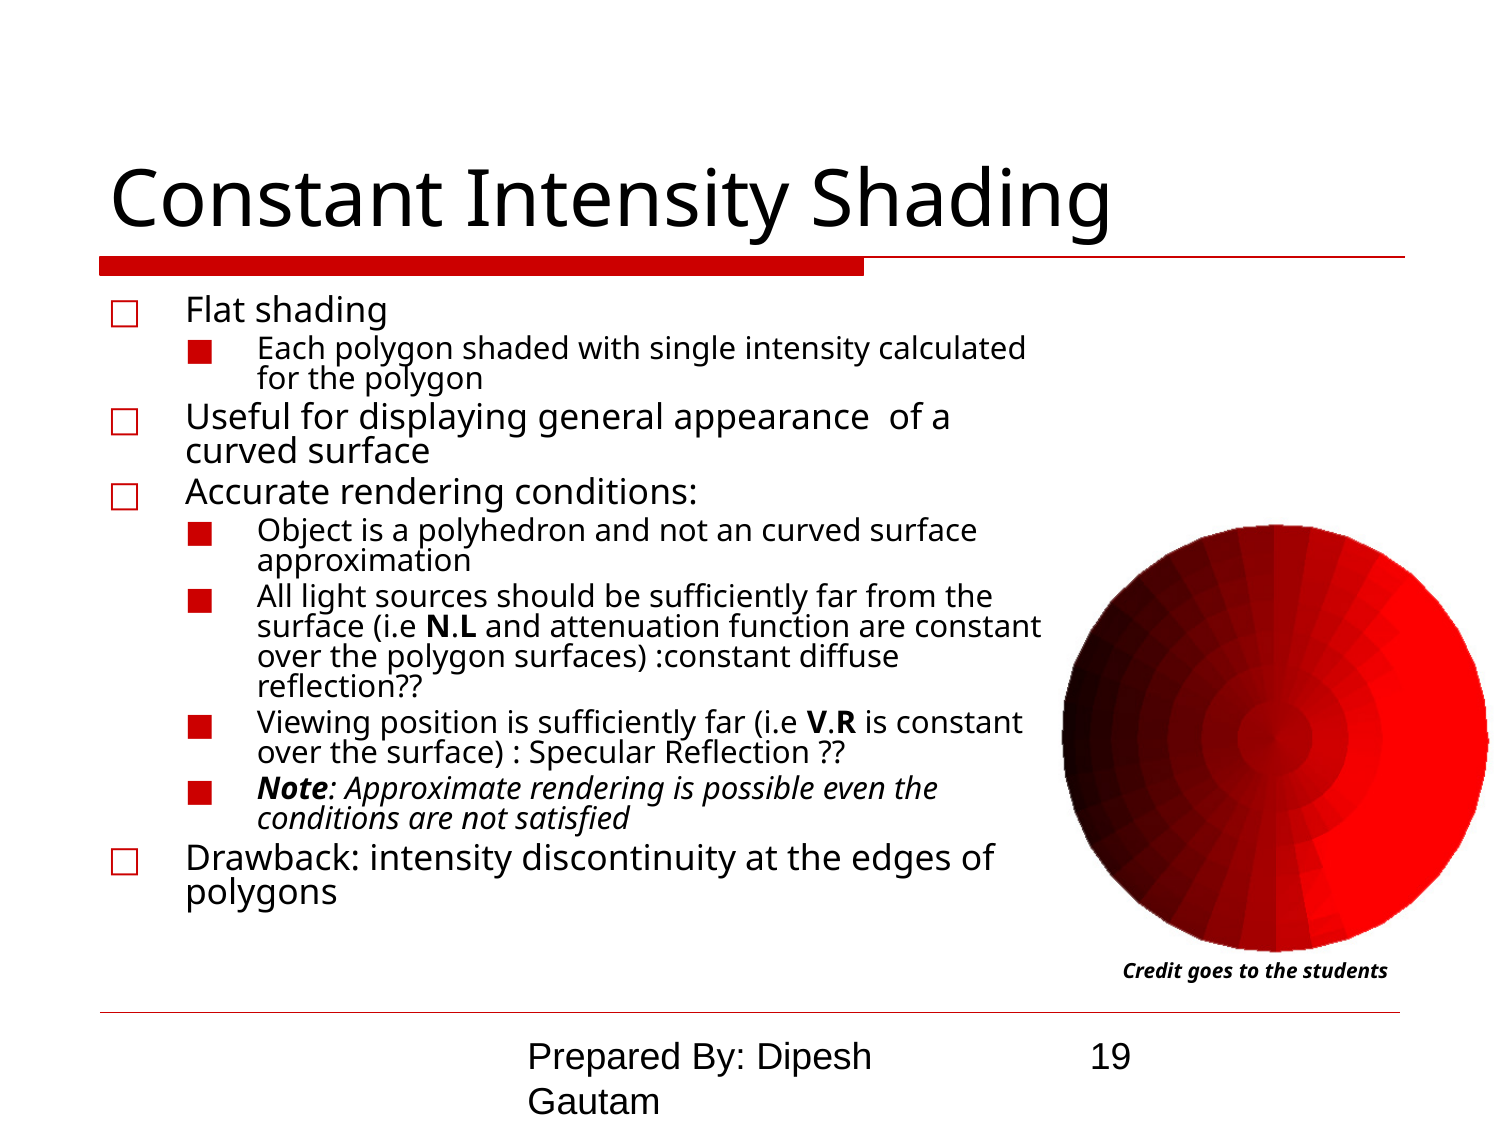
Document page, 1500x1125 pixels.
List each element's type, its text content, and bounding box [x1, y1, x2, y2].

footer Prepared By: Dipesh Gautam [512, 1024, 988, 1103]
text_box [1049, 517, 1500, 991]
slide_number ‹#› [1074, 1024, 1400, 1103]
title Constant Intensity Shading [94, 50, 1407, 250]
list Flat shading Each polygon shaded with single intensity calculated for the polygon Useful for displaying general appearance of a curved surface Accurate rendering conditions: Object is a polyhedron and not an curved surface approximation All light sources should be sufficiently far from the surface (i.e N.L and attenuation function are constant over the polygon surfaces) :constant diffuse reflection?? Viewing position is sufficiently far (i.e V.R is constant over the surface) : Specular Reflection ?? Note: Approximate rendering is possible even the conditions are not satisfied Drawback: intensity discontinuity at the edges of polygons [92, 287, 1063, 988]
